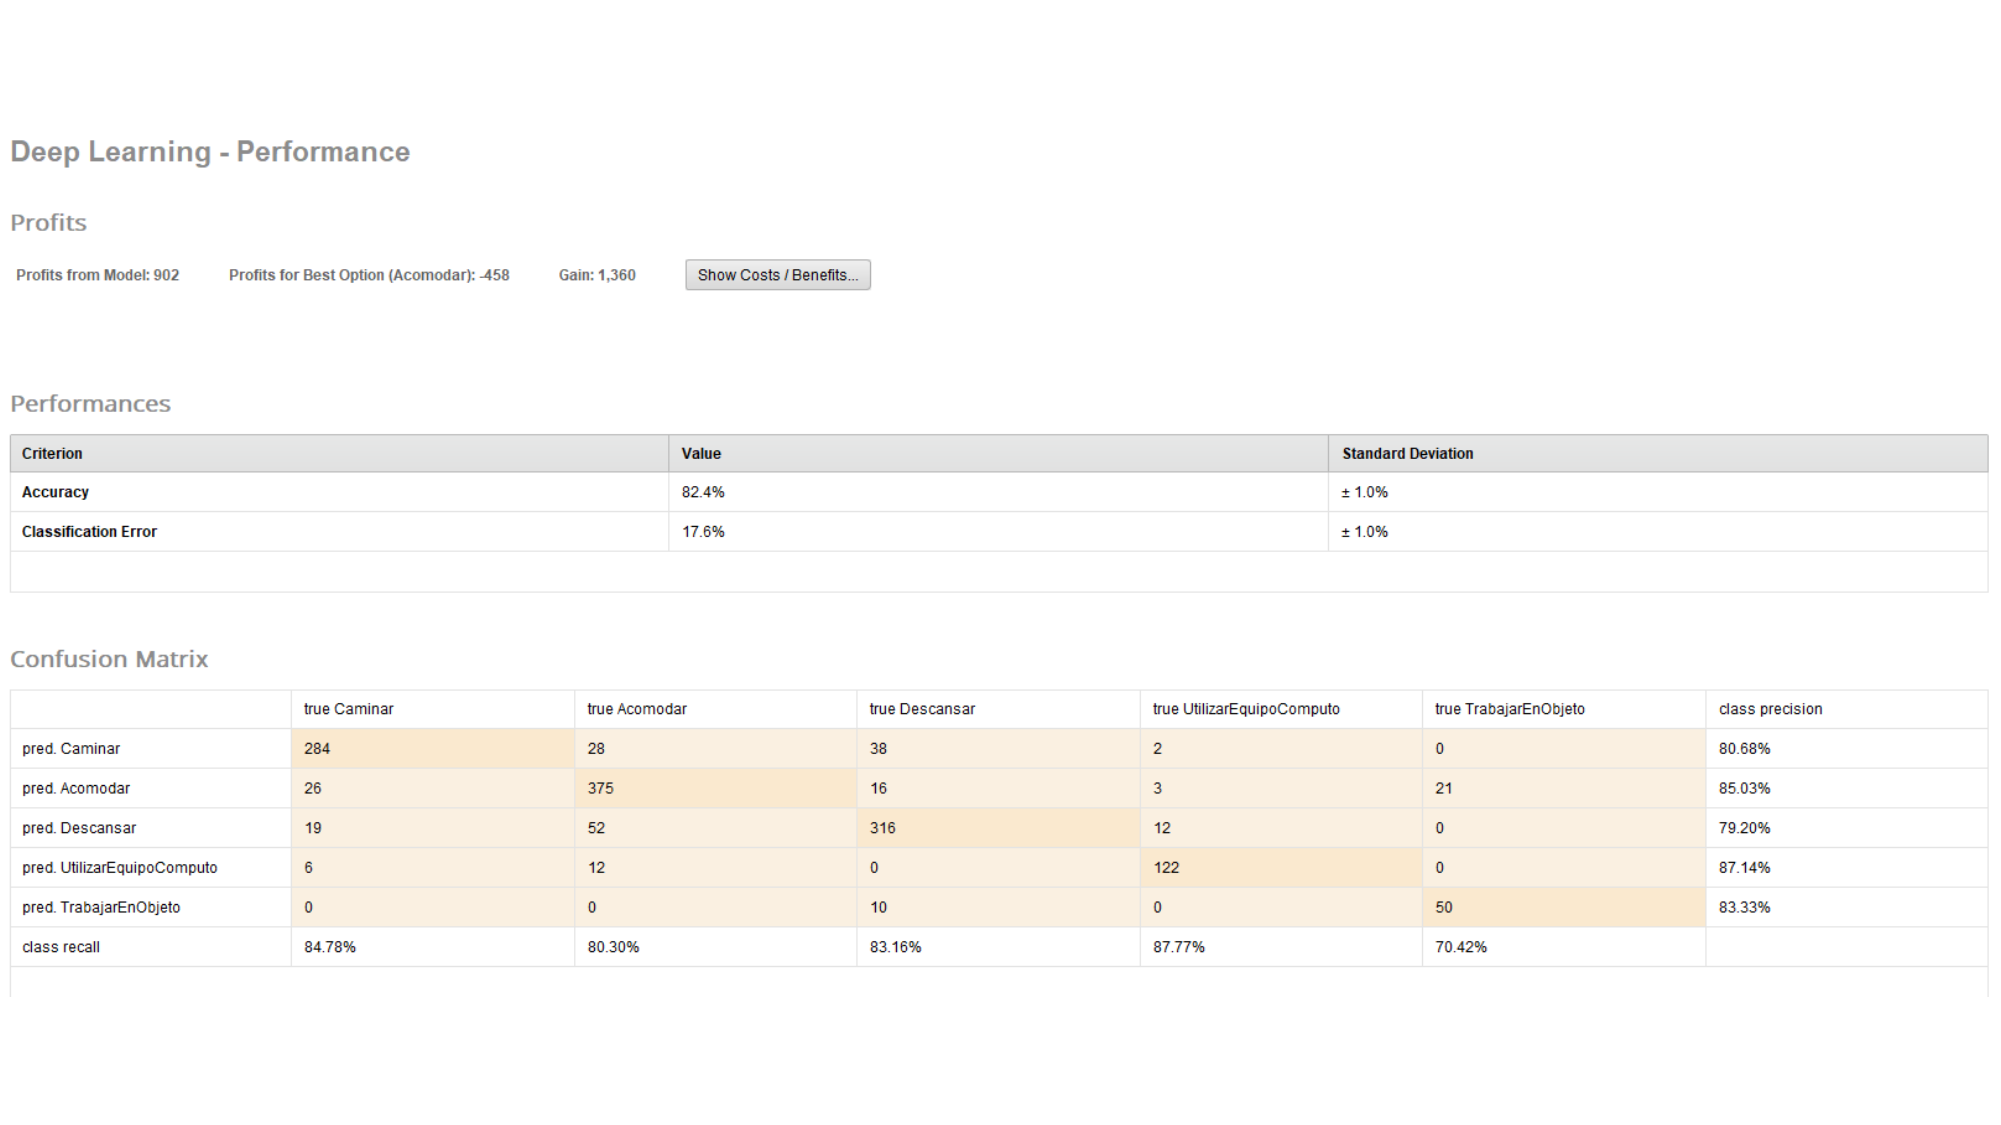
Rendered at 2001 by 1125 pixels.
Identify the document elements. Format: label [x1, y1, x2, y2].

picture [0, 128, 2000, 997]
